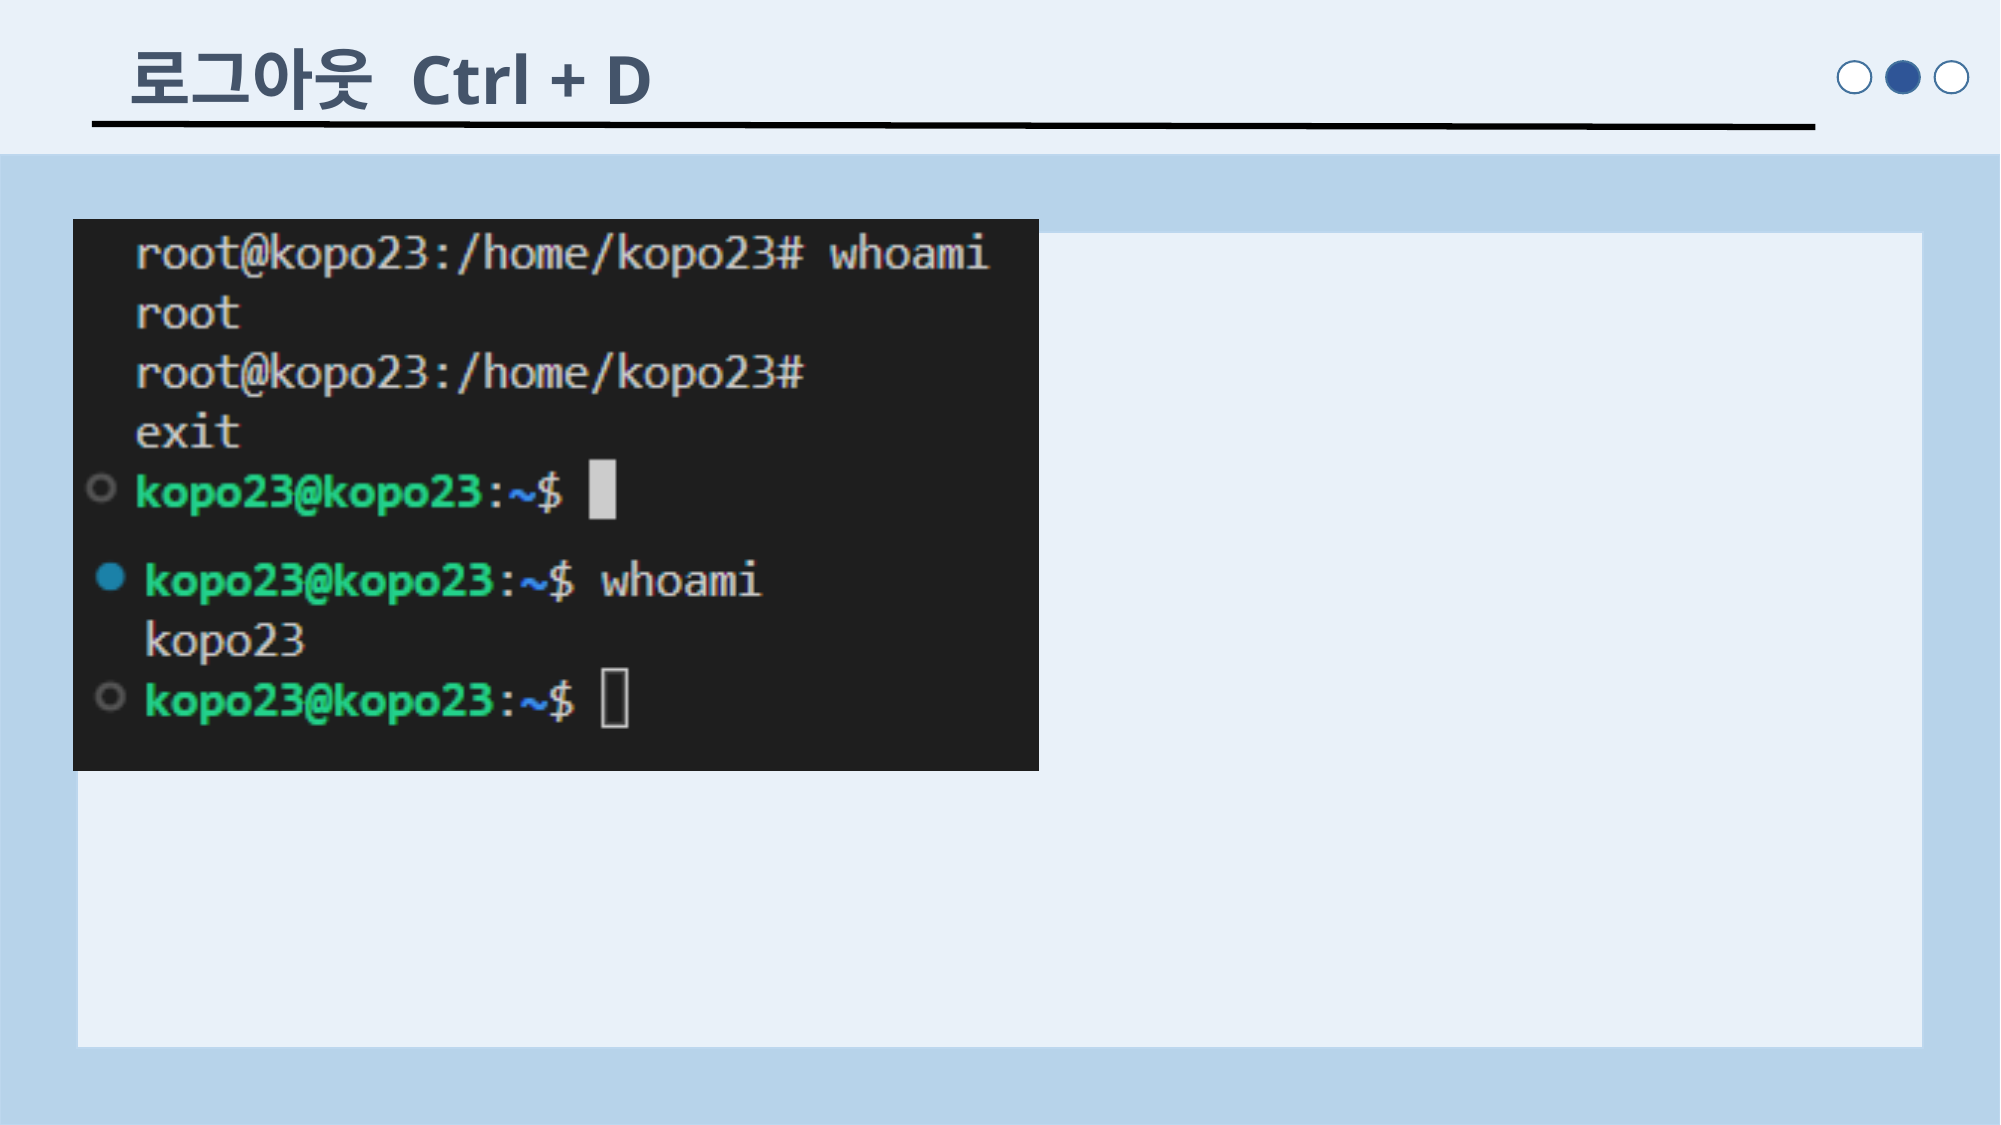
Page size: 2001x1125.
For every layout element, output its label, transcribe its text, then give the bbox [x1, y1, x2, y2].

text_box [1837, 61, 1969, 94]
text_box [0, 154, 2000, 1125]
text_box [91, 123, 1816, 127]
text_box 로그아웃 Ctrl + D [114, 30, 1807, 123]
text_box [78, 233, 1922, 1047]
picture [73, 219, 1039, 771]
text_box [0, 0, 2000, 154]
